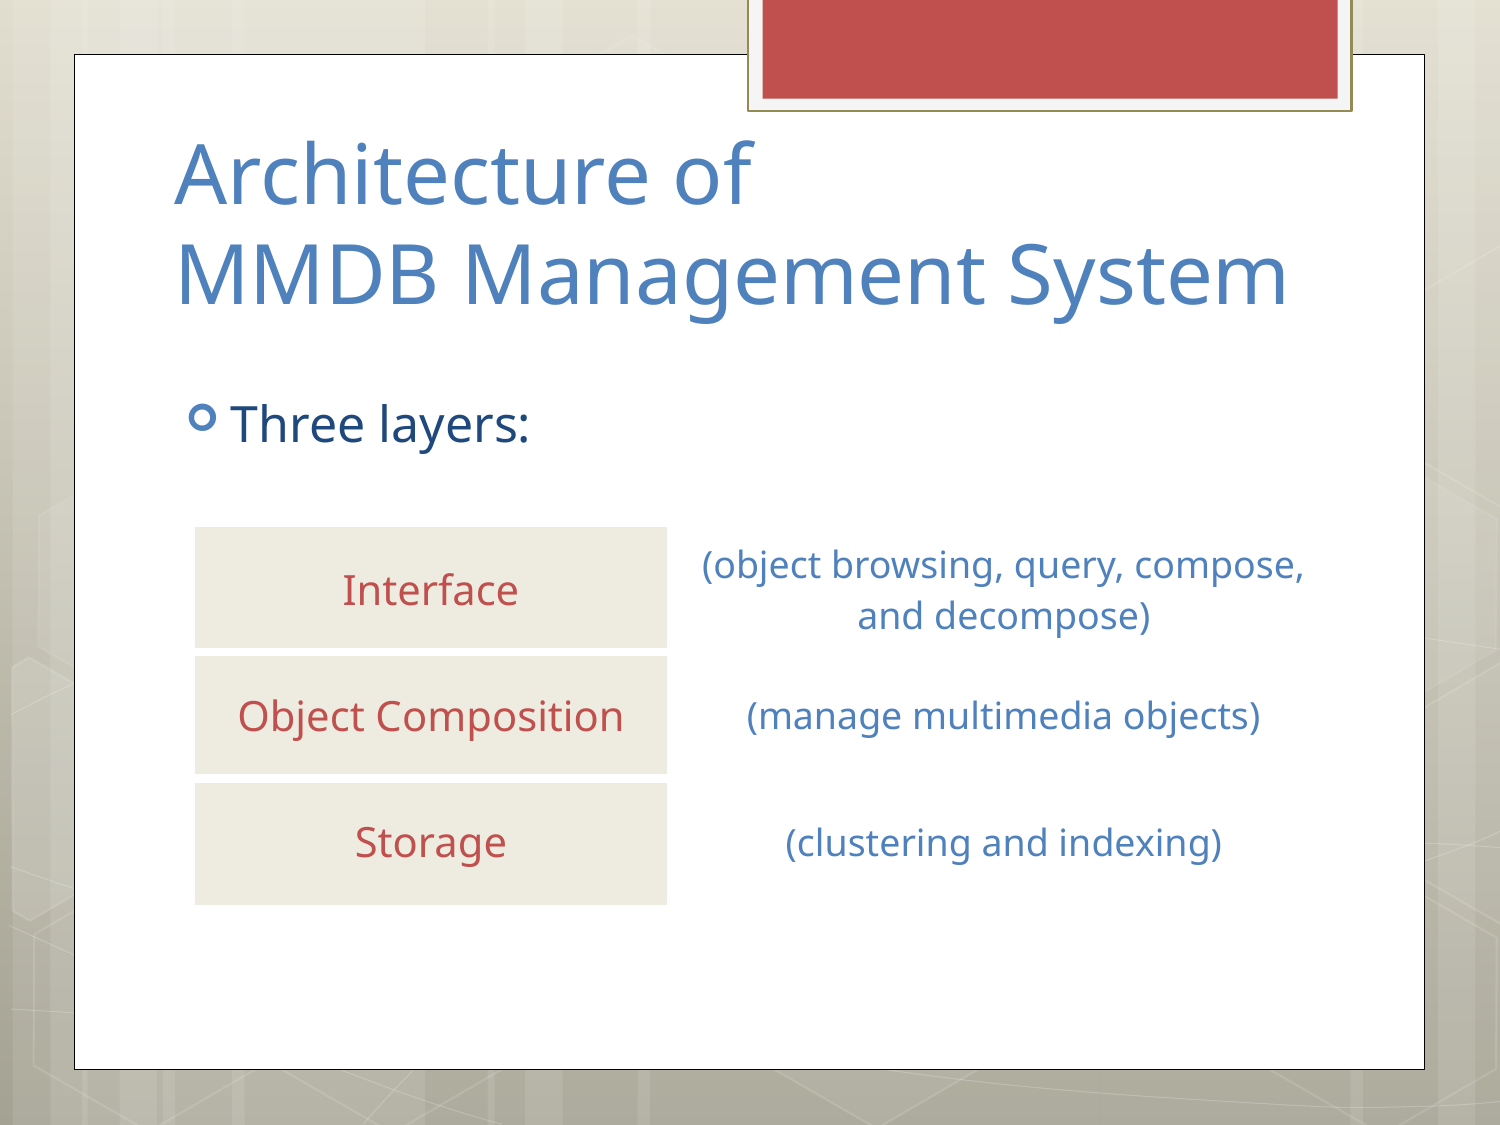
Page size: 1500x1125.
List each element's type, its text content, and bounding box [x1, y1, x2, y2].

table_cell Object Composition [195, 656, 667, 774]
table_cell Storage [195, 783, 667, 905]
table_cell (clustering and indexing) [667, 783, 1341, 905]
list Three layers: [159, 385, 1272, 961]
table_header Interface [195, 527, 667, 648]
table_header (object browsing, query, compose, and decompose) [667, 527, 1341, 648]
title Architecture of MMDB Management System [159, 113, 1312, 356]
table_cell (manage multimedia objects) [667, 656, 1341, 774]
